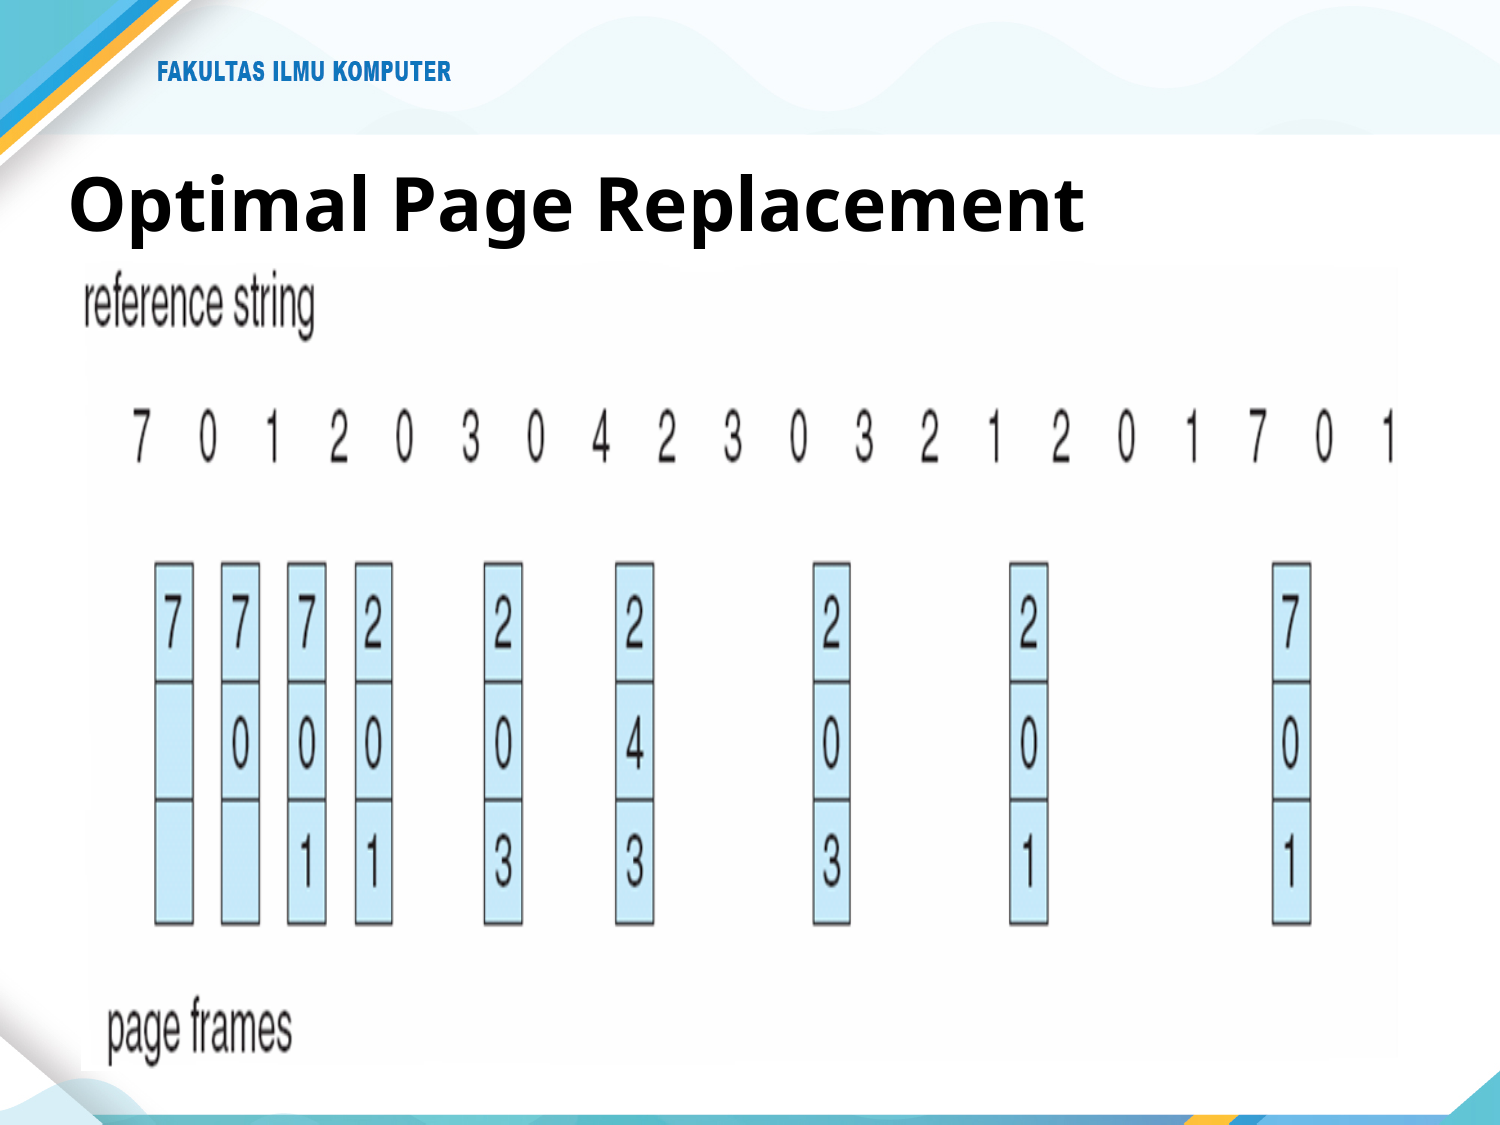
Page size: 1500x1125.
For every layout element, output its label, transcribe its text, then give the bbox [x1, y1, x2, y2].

title Optimal Page Replacement [52, 157, 1428, 258]
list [81, 256, 1398, 1071]
picture [0, 0, 1500, 1125]
